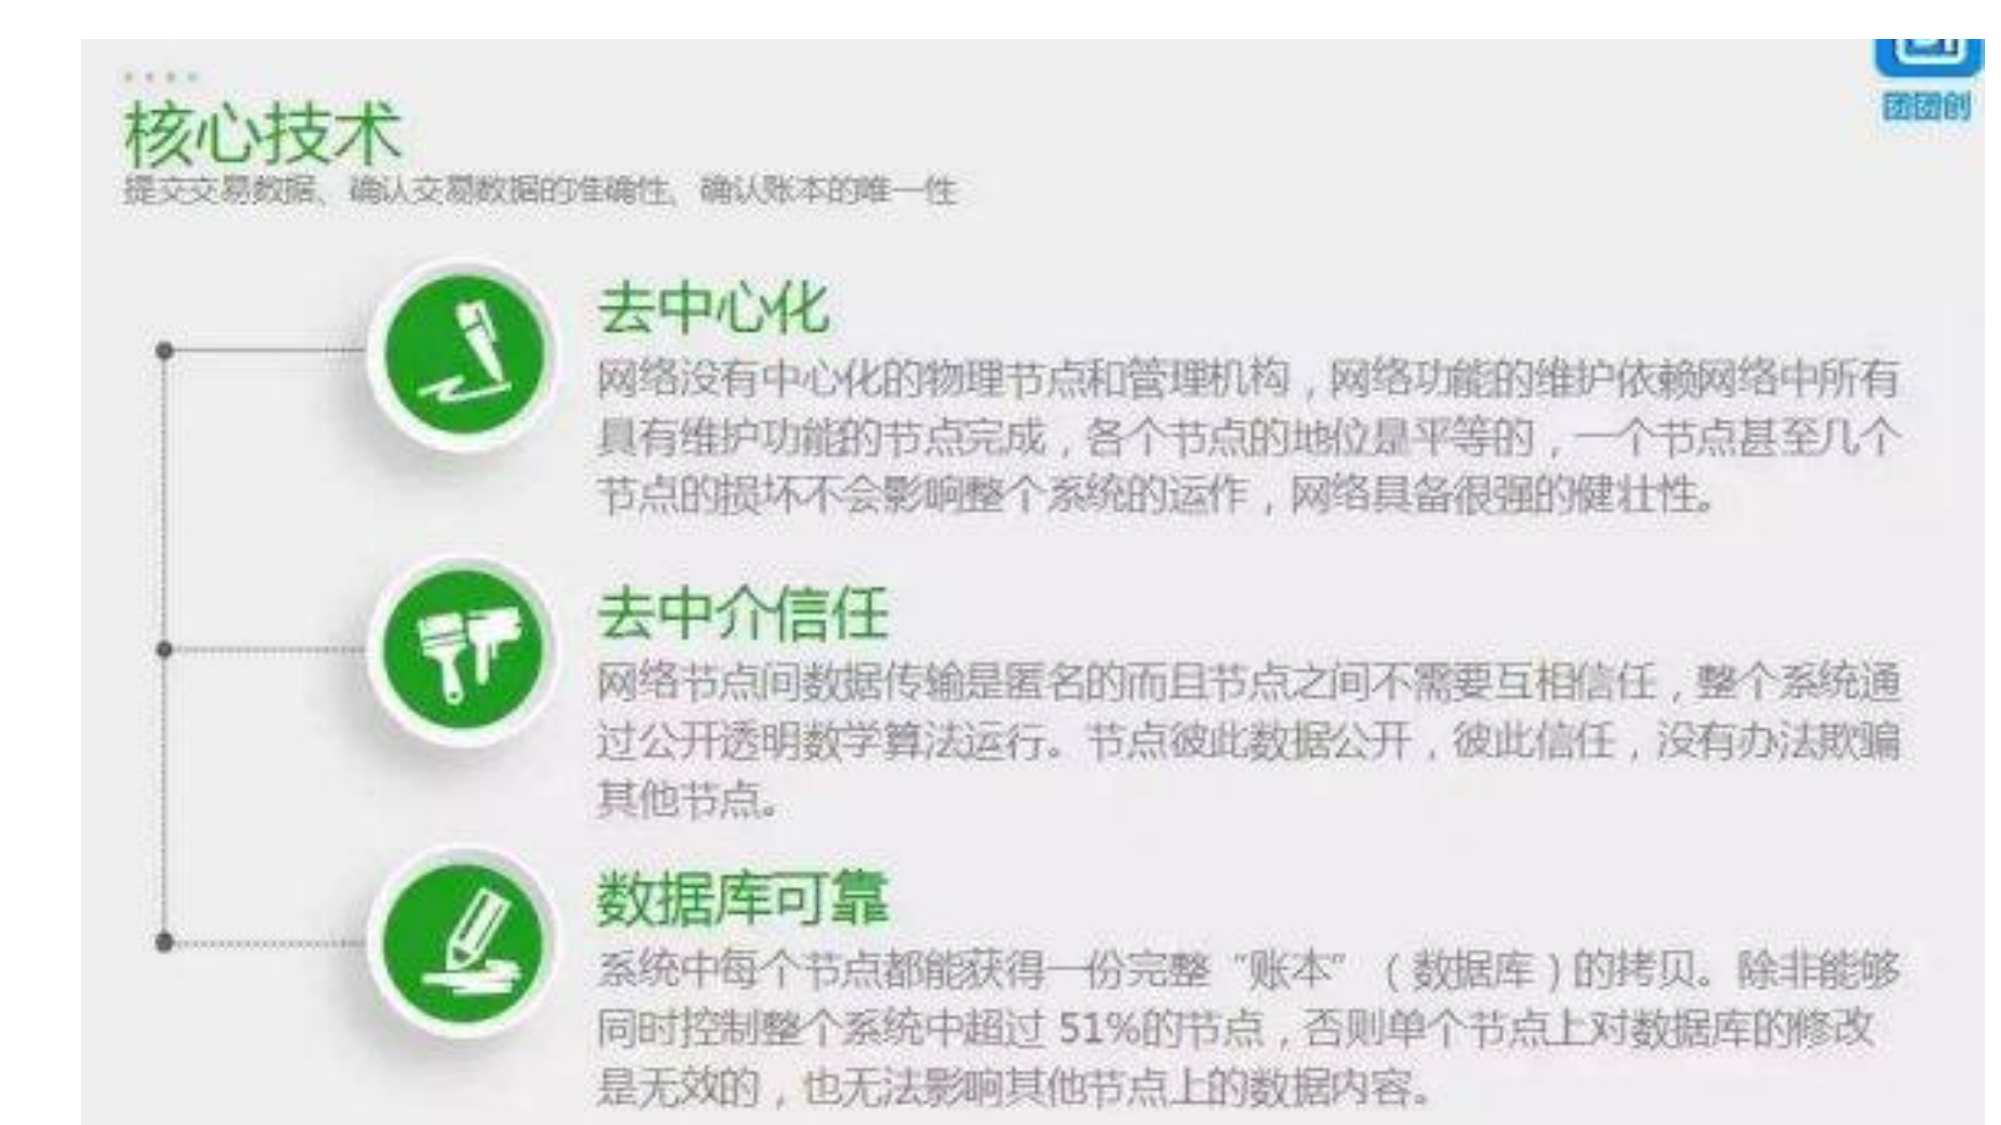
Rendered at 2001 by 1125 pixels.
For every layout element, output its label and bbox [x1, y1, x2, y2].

list [81, 39, 1985, 1125]
